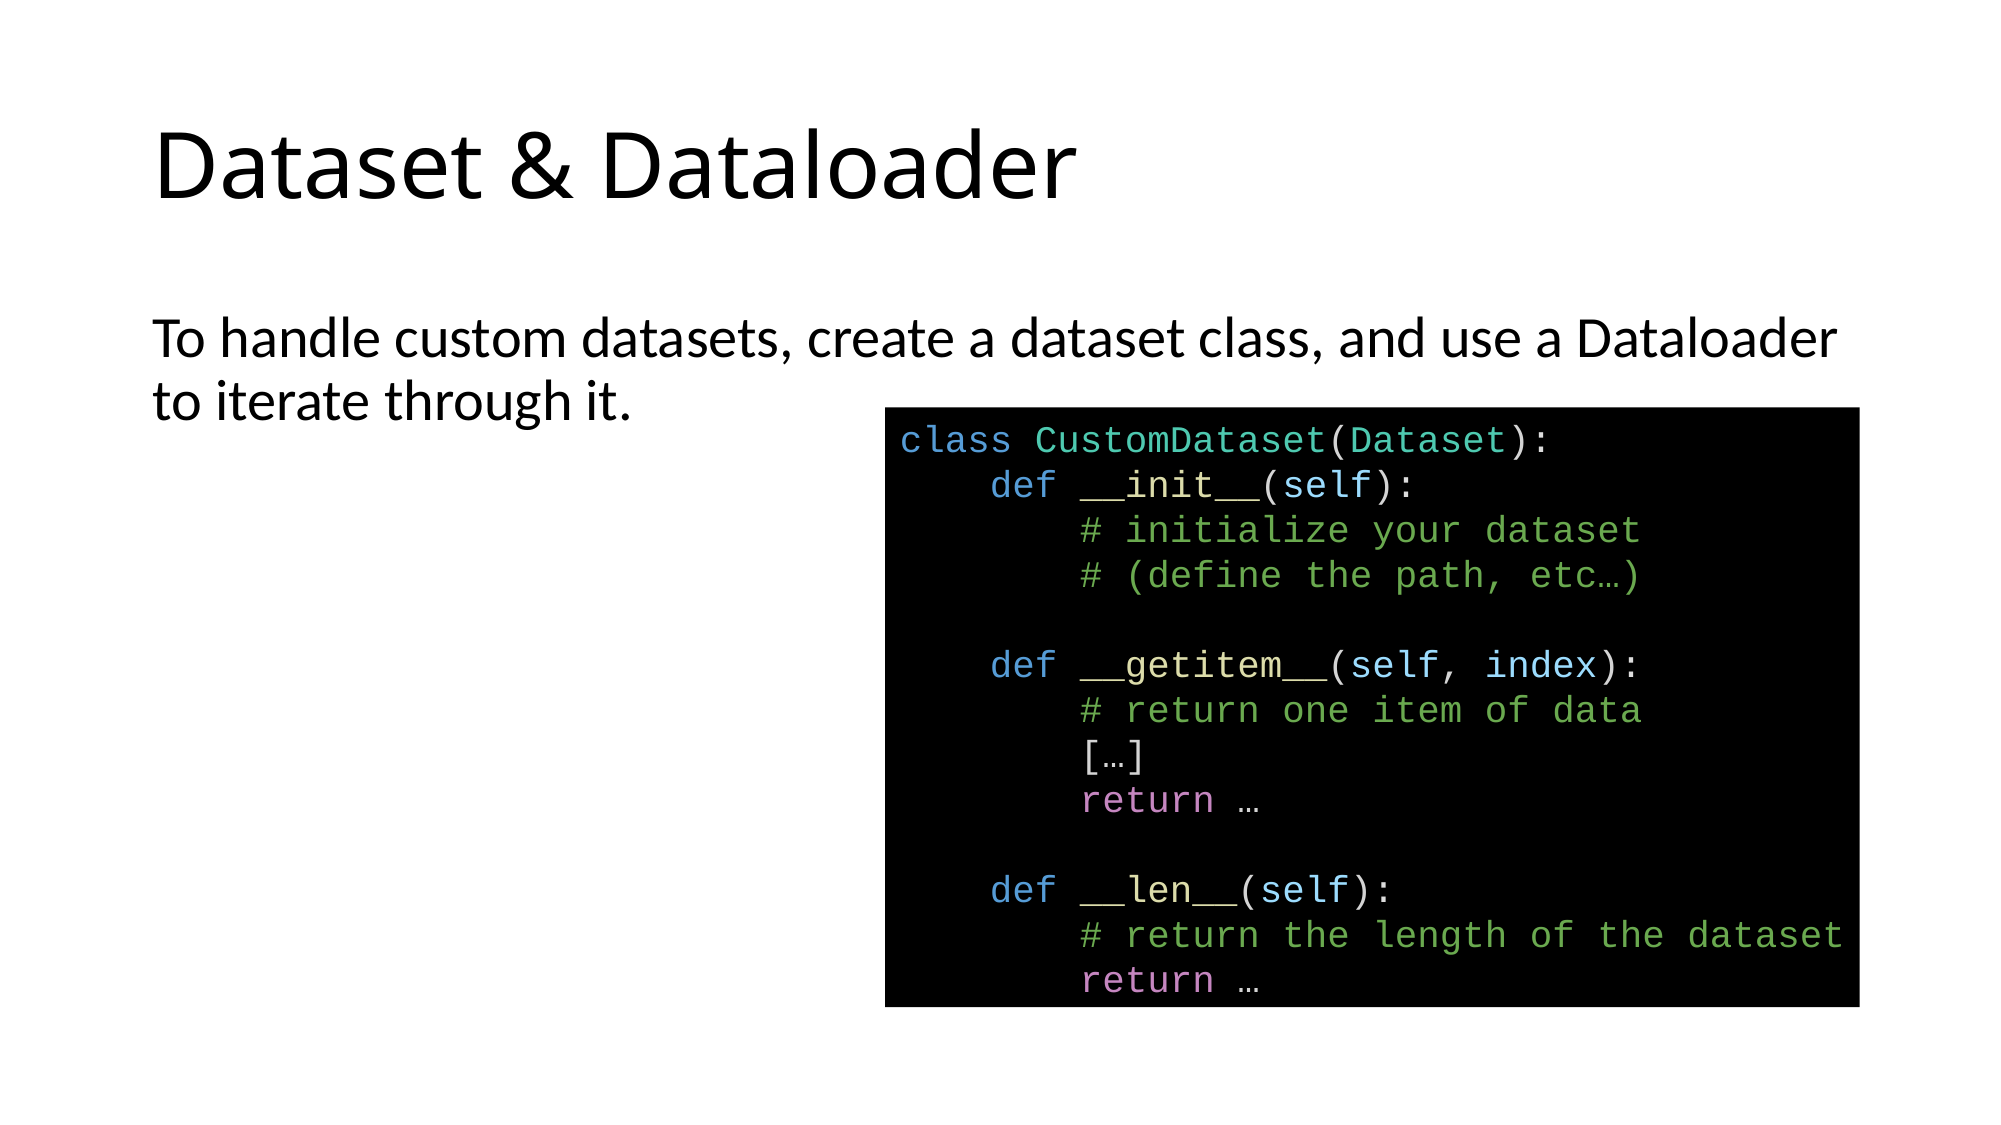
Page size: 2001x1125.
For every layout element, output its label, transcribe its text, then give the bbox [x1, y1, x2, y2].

title Dataset & Dataloader [137, 59, 1863, 278]
text_box class CustomDataset(Dataset): def __init__(self): # initialize your dataset # (define the path, etc…) def __getitem__(self, index): # return one item of data […] return … def __len__(self): # return the length of the dataset return … [885, 407, 1860, 1008]
list To handle custom datasets, create a dataset class, and use a Dataloader to iterate through it. [137, 299, 1863, 1014]
